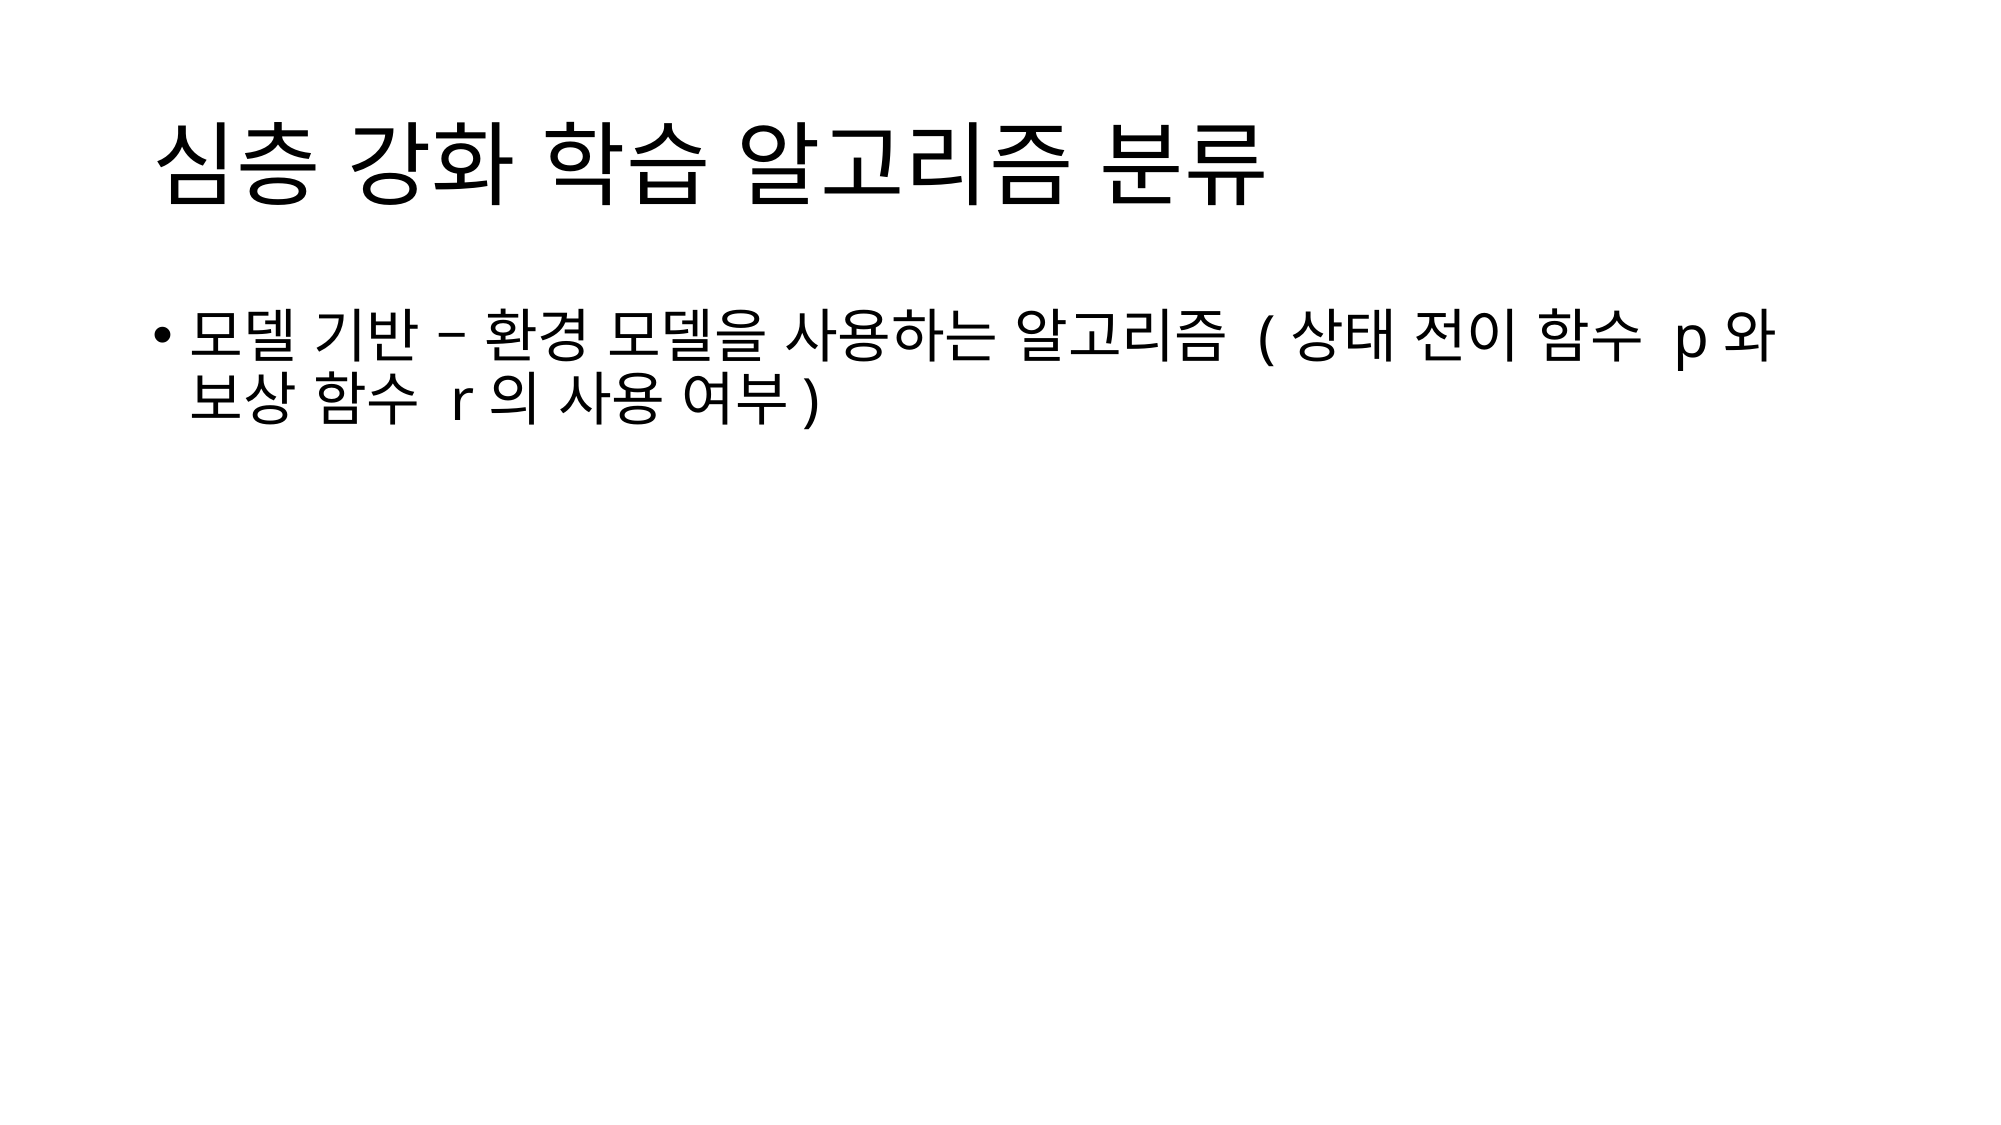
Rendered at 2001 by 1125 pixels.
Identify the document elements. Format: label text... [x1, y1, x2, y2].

title 심층 강화 학습 알고리즘 분류 [137, 59, 1863, 278]
list 모델 기반 – 환경 모델을 사용하는 알고리즘 (상태 전이 함수 p와 보상 함수 r의 사용 여부) [137, 299, 1863, 1014]
